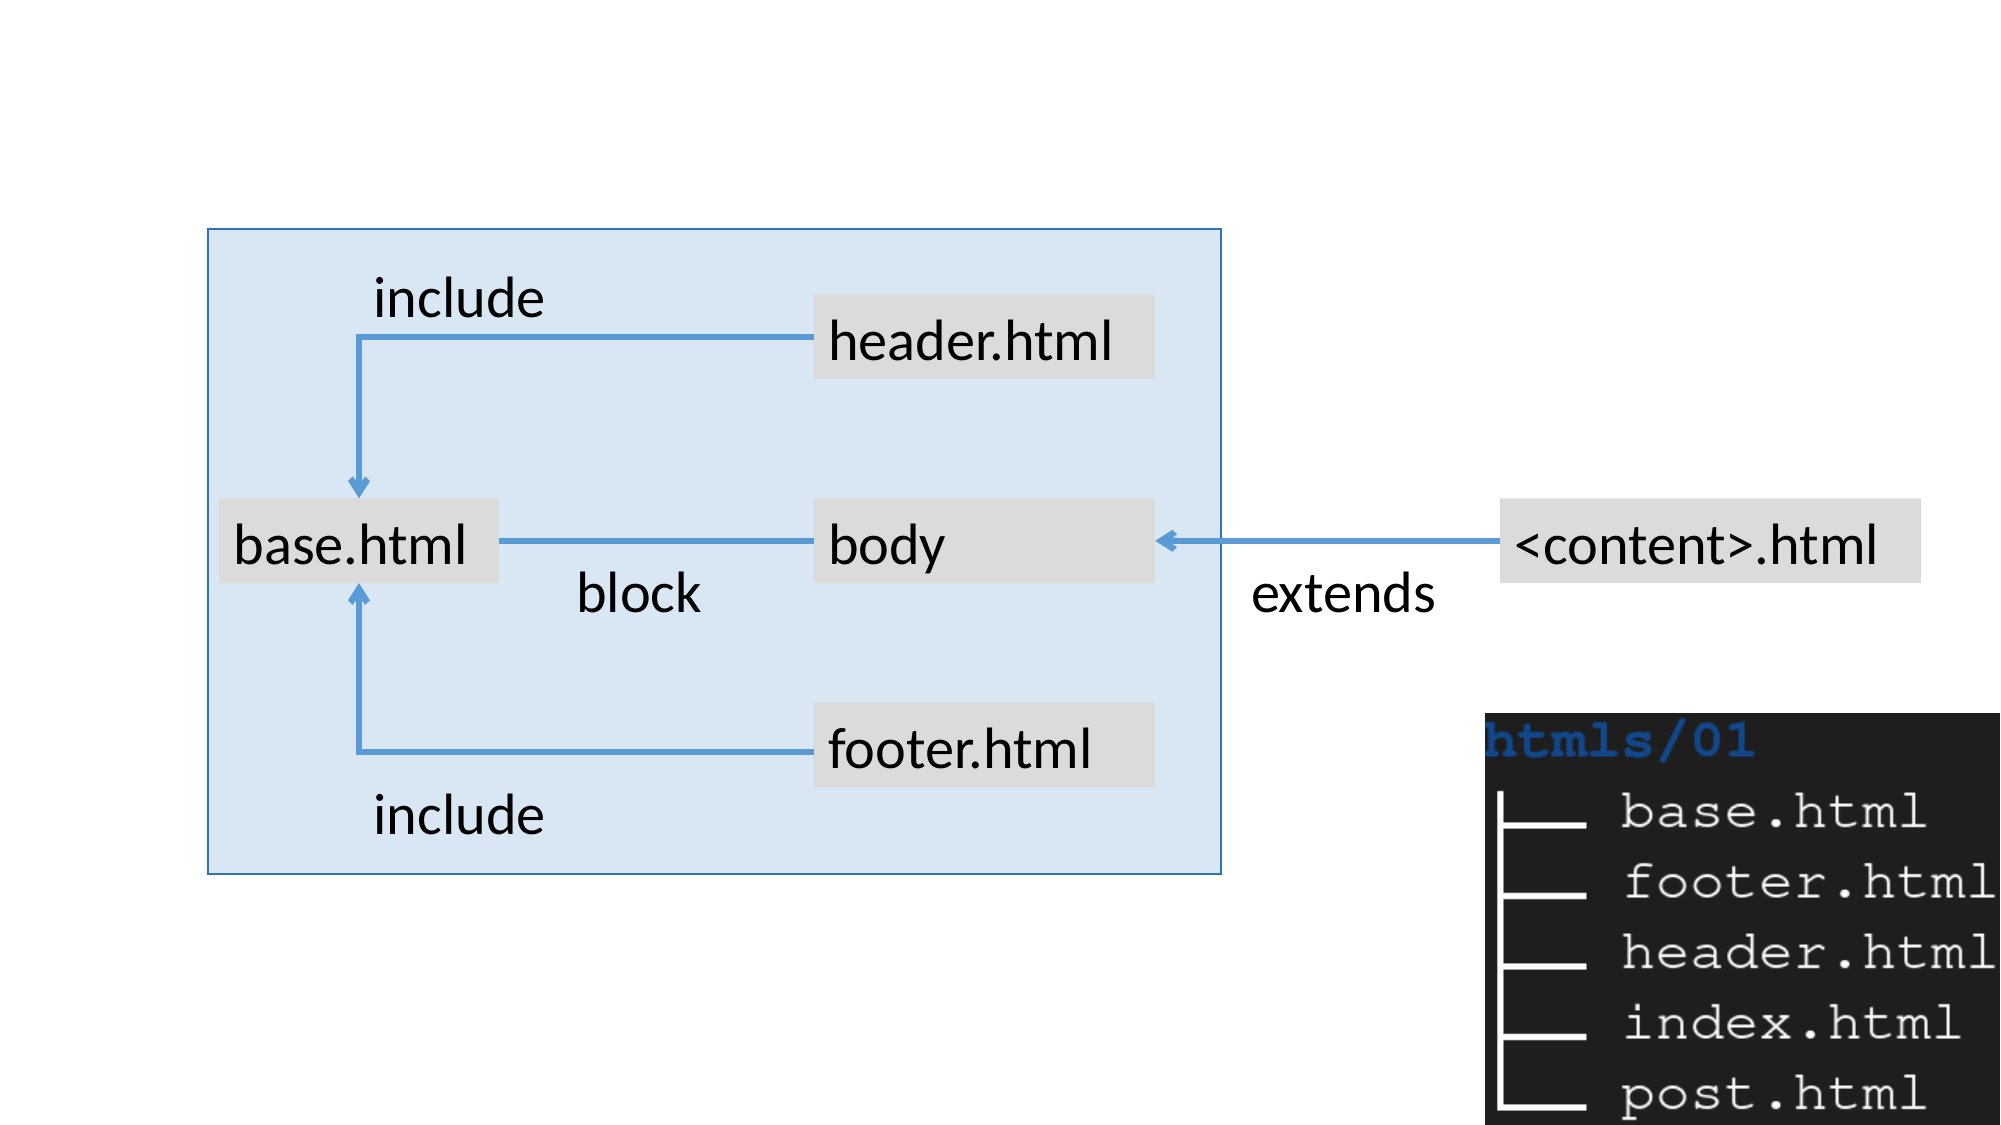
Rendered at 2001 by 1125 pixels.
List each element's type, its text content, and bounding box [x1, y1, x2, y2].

text_box base.html [218, 498, 499, 584]
picture [1485, 713, 2000, 1125]
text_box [358, 583, 814, 752]
text_box body [813, 498, 1156, 584]
text_box [207, 228, 1222, 875]
text_box extends [1236, 546, 1465, 632]
text_box footer.html [813, 702, 1156, 788]
text_box include [358, 769, 586, 854]
text_box include [358, 251, 586, 336]
text_box header.html [813, 294, 1156, 379]
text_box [358, 336, 814, 499]
text_box <content>.html [1499, 498, 1921, 584]
text_box block [561, 546, 737, 583]
